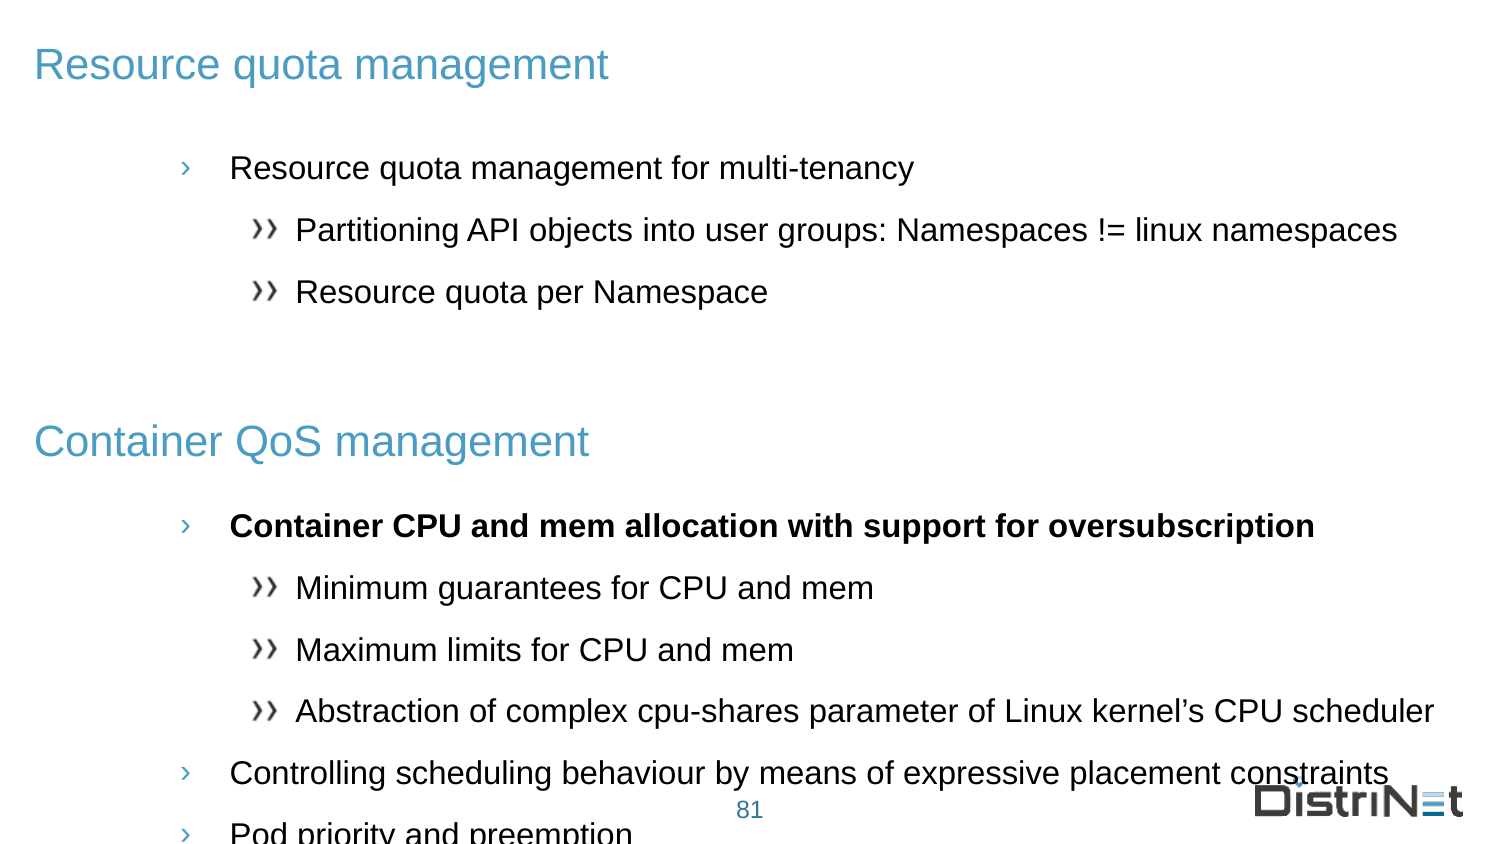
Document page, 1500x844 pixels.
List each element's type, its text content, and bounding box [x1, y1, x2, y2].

picture [245, 628, 288, 667]
picture [245, 566, 288, 605]
picture [245, 690, 288, 729]
text_box Container QoS management [26, 389, 1463, 502]
list Resource quota management for multi-tenancy Partitioning API objects into user groups: Namespaces != linux namespaces Resource quota per Namespace Container CPU and mem allocation with support for oversubscription Minimum guarantees for CPU and mem Maximum limits for CPU and mem Abstraction of complex cpu-shares parameter of Linux kernel’s CPU scheduler Controlling scheduling behaviour by means of expressive placement constraints Pod priority and preemption [172, 502, 1463, 844]
title Resource quota management [25, 27, 1463, 172]
slide_number 81 [727, 786, 773, 832]
picture [245, 208, 288, 247]
list Resource quota management for multi-tenancy Partitioning API objects into user groups: Namespaces != linux namespaces Resource quota per Namespace Container CPU and mem allocation with support for oversubscription Minimum guarantees for CPU and mem Maximum limits for CPU and mem Abstraction of complex cpu-shares parameter of Linux kernel’s CPU scheduler Controlling scheduling behaviour by means of expressive placement constraints Pod priority and preemption [172, 122, 1463, 389]
picture [245, 270, 288, 309]
